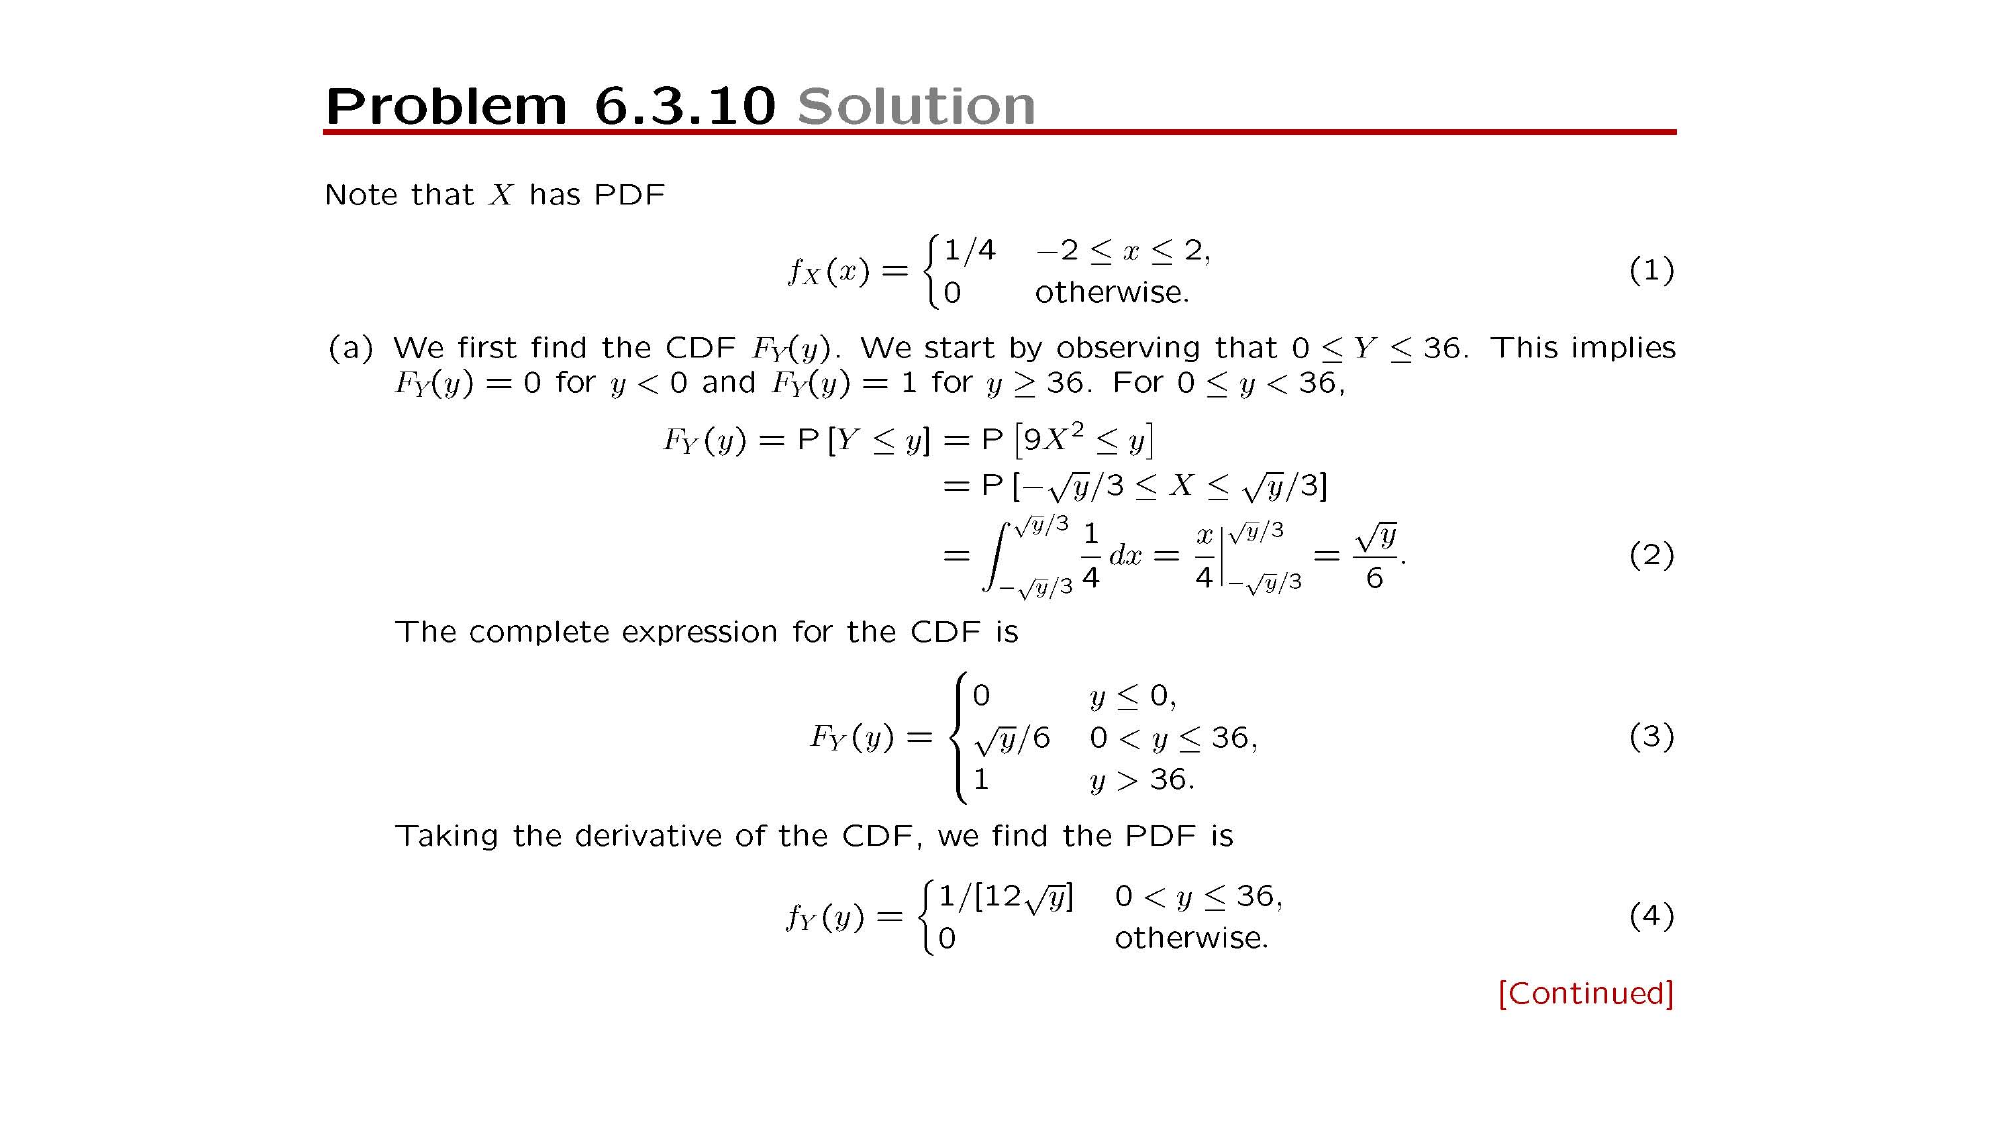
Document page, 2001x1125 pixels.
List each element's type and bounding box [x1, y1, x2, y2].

picture [271, 0, 1728, 1125]
